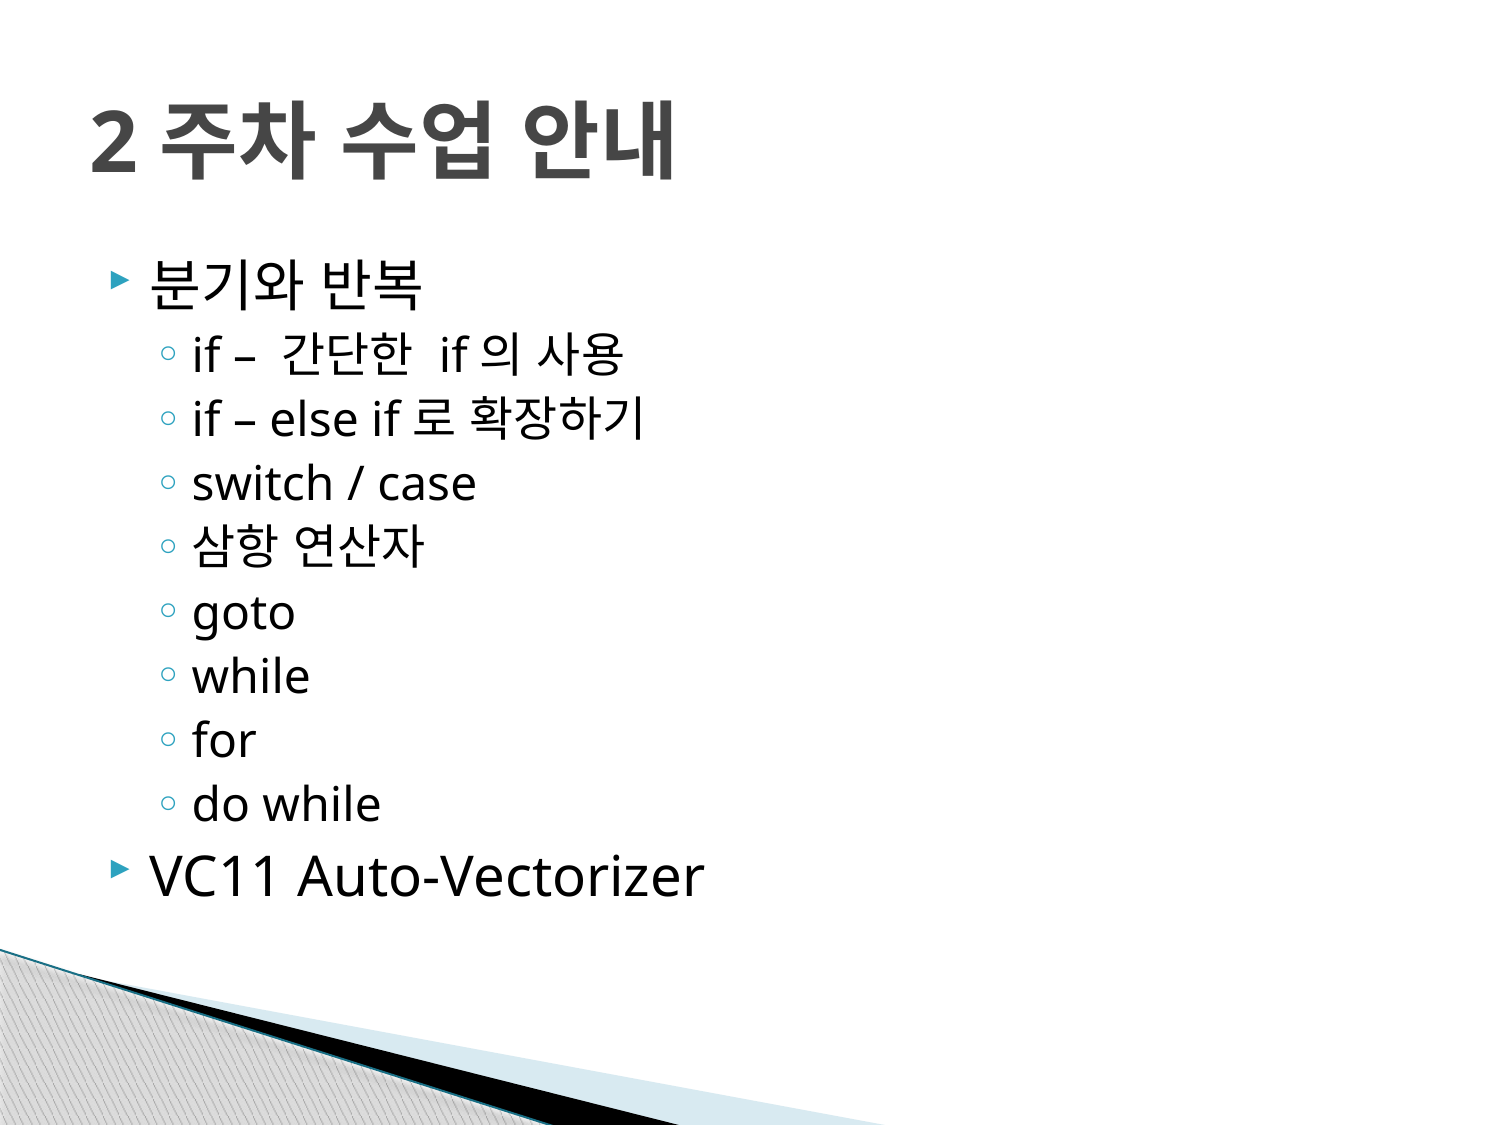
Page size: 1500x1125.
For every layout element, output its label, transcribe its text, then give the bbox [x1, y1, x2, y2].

list 분기와 반복 if – 간단한 if의 사용 if – else if로 확장하기 switch / case 삼항 연산자 goto while for do while VC11 Auto-Vectorizer [75, 243, 1425, 986]
title 2주차 수업 안내 [75, 45, 1425, 233]
